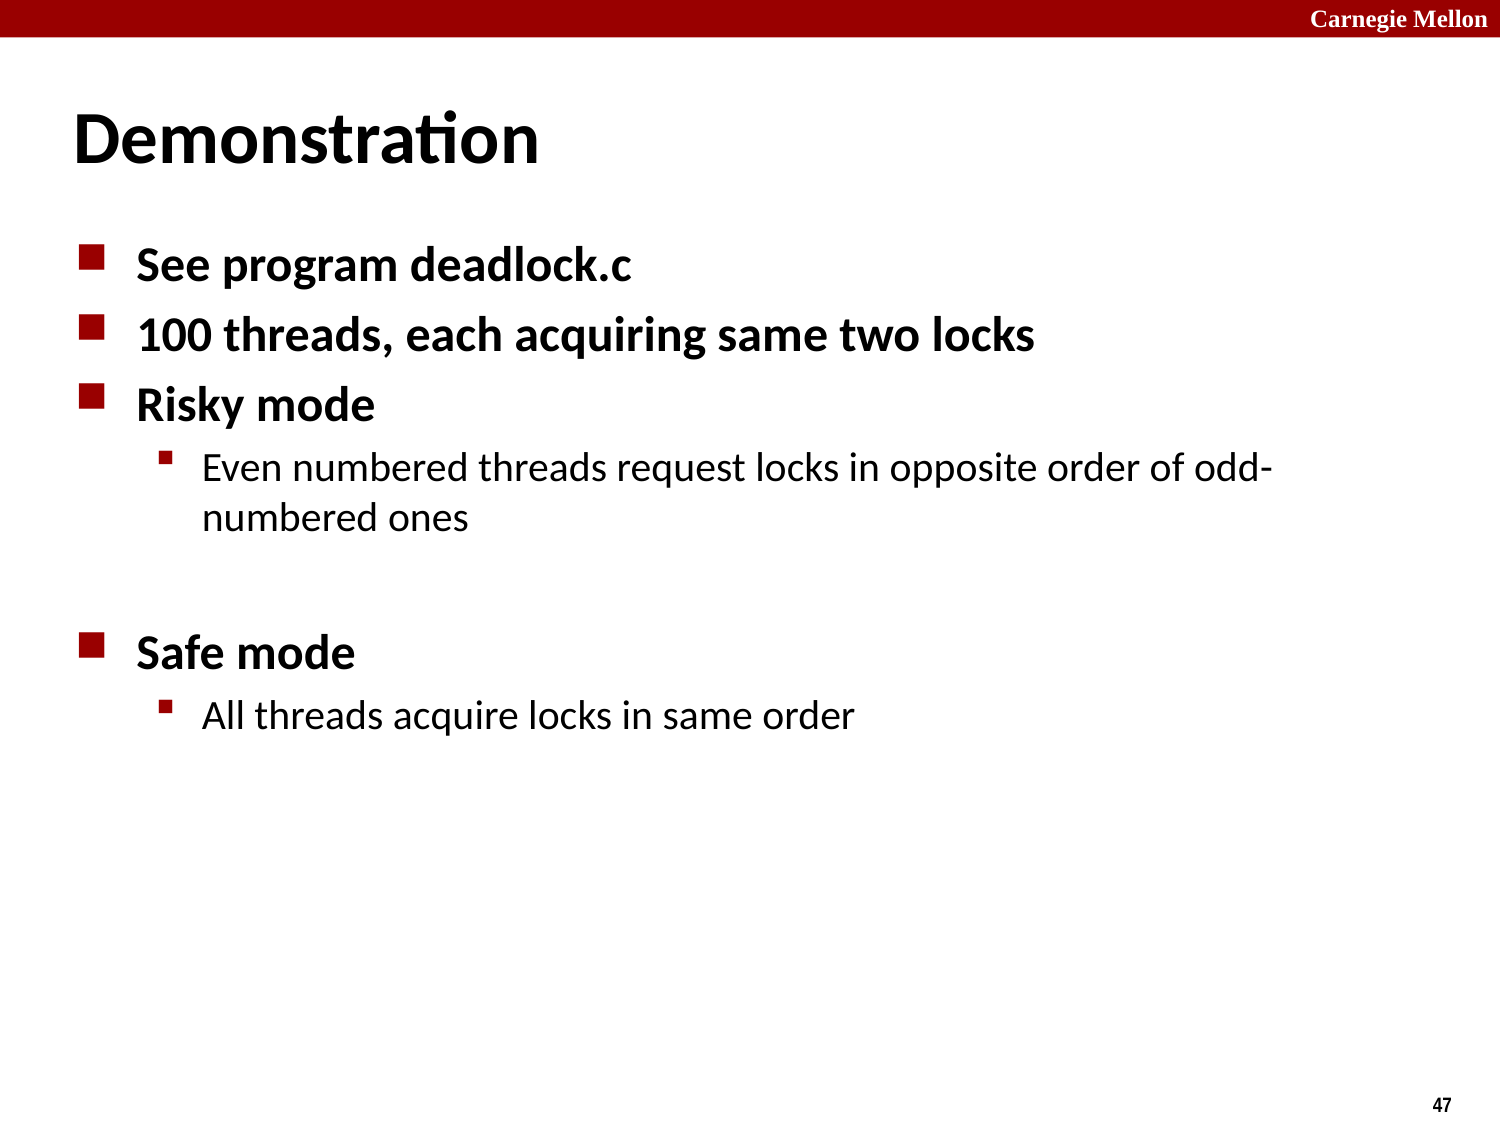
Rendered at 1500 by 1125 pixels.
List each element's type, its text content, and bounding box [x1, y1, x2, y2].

list See program deadlock.c 100 threads, each acquiring same two locks Risky mode Even numbered threads request locks in opposite order of odd-numbered ones Safe mode All threads acquire locks in same order [64, 223, 1361, 1040]
title Demonstration [58, 71, 1305, 197]
